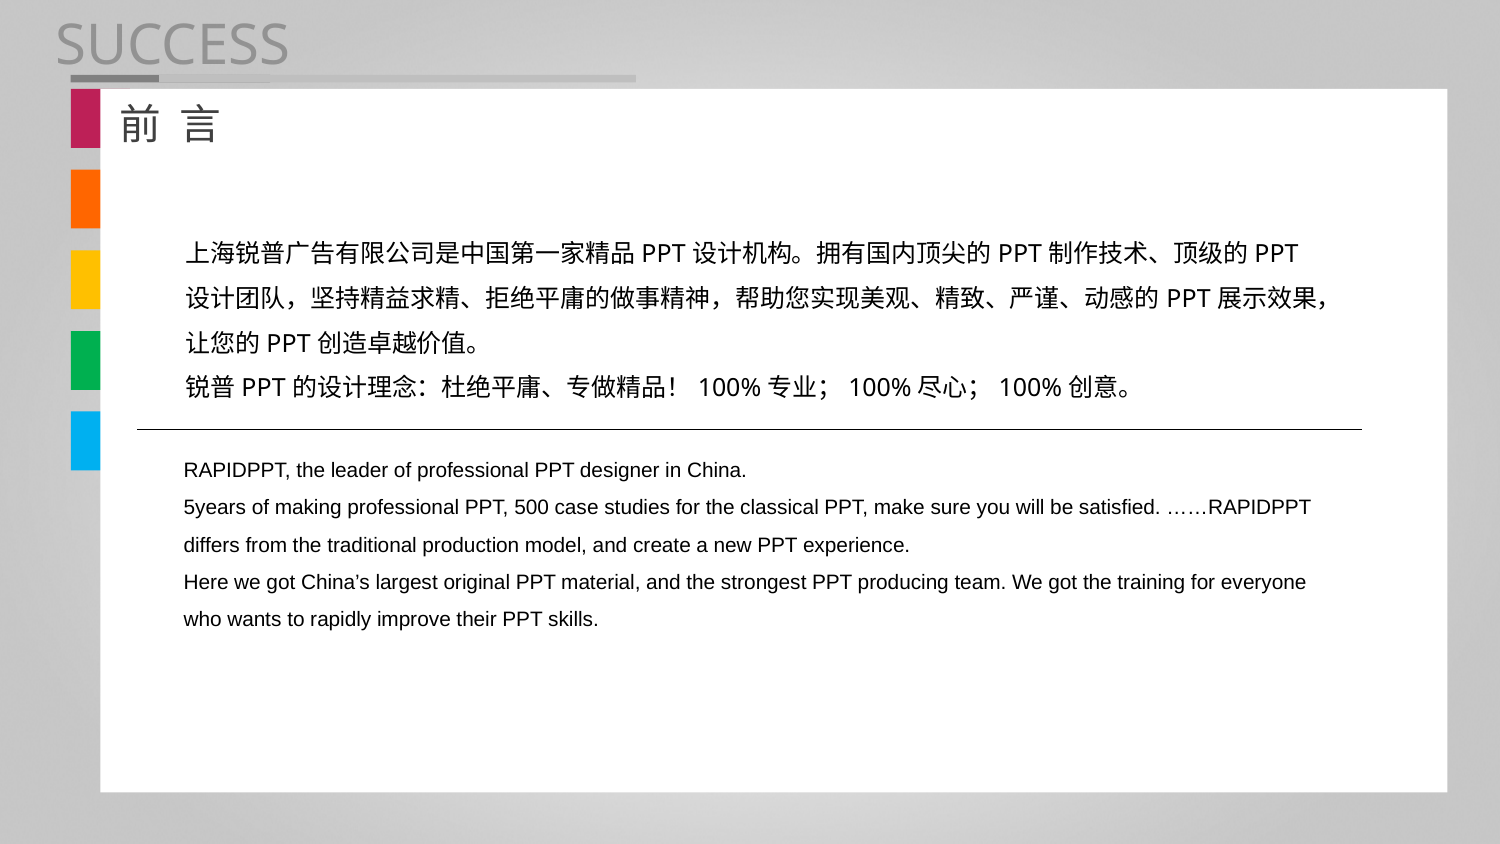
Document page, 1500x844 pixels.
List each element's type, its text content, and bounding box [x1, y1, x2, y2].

text_box RAPIDPPT, the leader of professional PPT designer in China. 5years of making professional PPT, 500 case studies for the classical PPT, make sure you will be satisfied. ……RAPIDPPT differs from the traditional production model, and create a new PPT experience. Here we got China’s largest original PPT material, and the strongest PPT producing team. We got the training for everyone who wants to rapidly improve their PPT skills. [168, 439, 1335, 639]
picture [0, 0, 1500, 844]
text_box 上海锐普广告有限公司是中国第一家精品PPT设计机构。拥有国内顶尖的PPT制作技术、顶级的PPT设计团队，坚持精益求精、拒绝平庸的做事精神，帮助您实现美观、精致、严谨、动感的PPT展示效果，让您的PPT创造卓越价值。 锐普PPT的设计理念：杜绝平庸、专做精品！100%专业；100%尽心；100%创意。 [170, 215, 1337, 410]
text_box 前 言 [105, 90, 237, 156]
